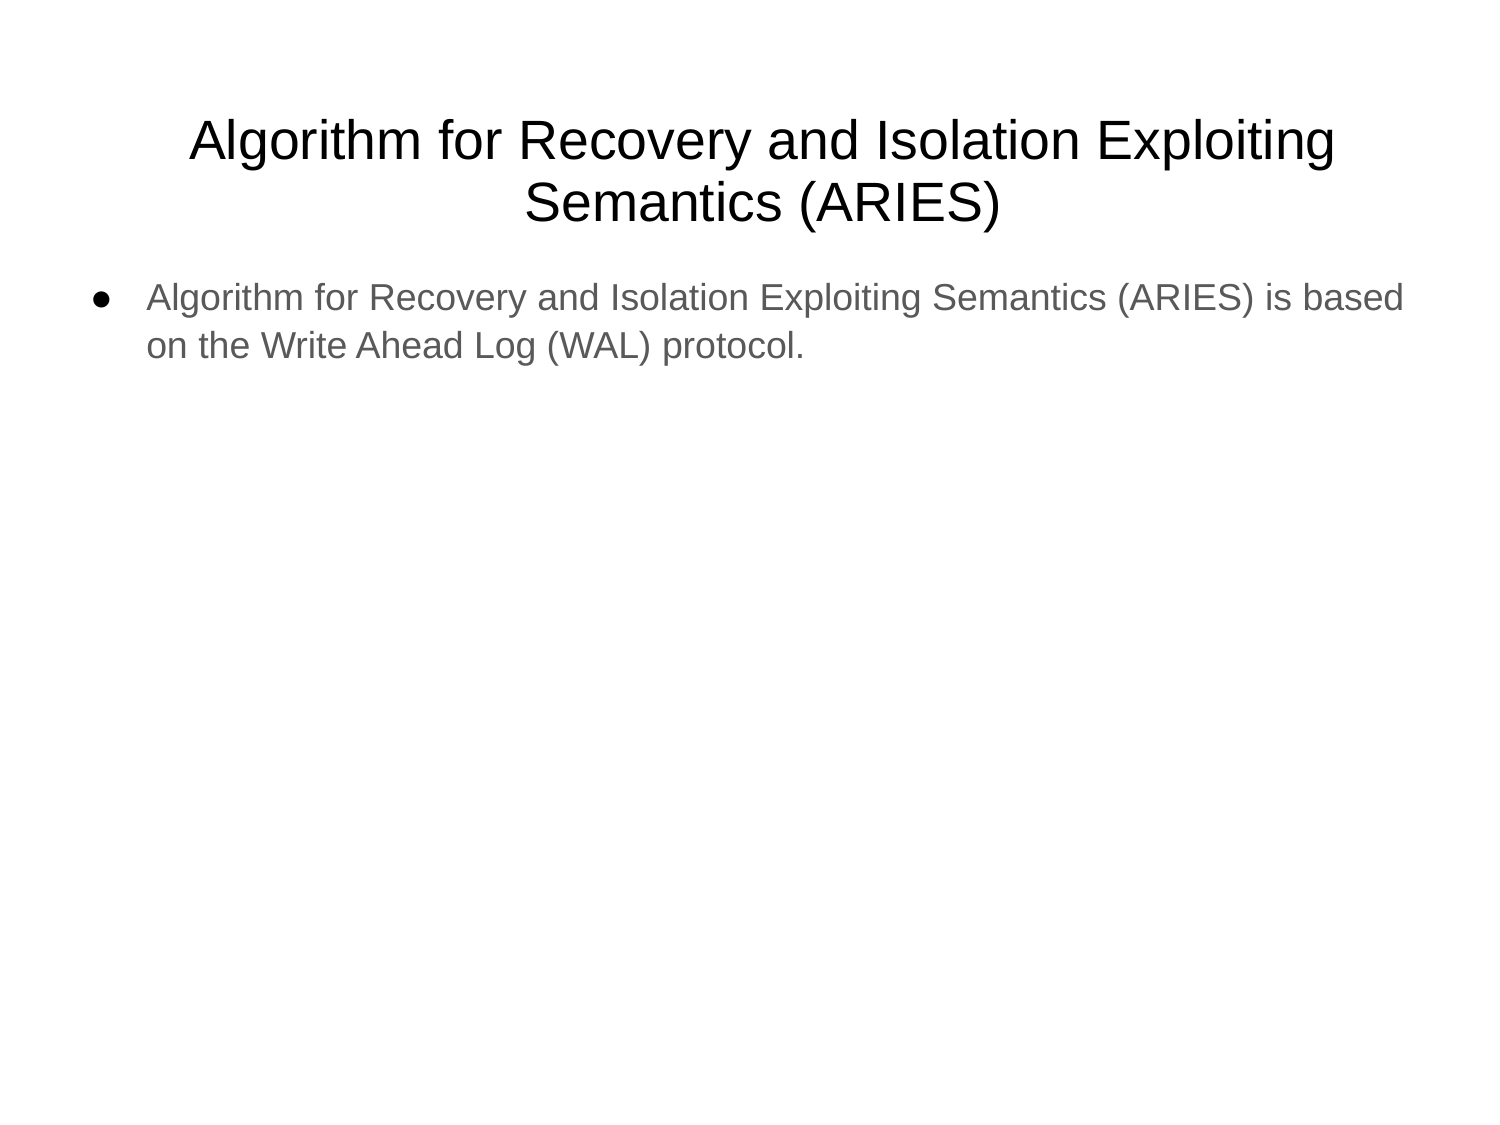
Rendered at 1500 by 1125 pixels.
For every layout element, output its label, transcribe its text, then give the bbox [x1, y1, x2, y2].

list Algorithm for Recovery and Isolation Exploiting Semantics (ARIES) is based on the Write Ahead Log (WAL) protocol. [75, 262, 1425, 1005]
title Algorithm for Recovery and Isolation Exploiting Semantics (ARIES) [88, 101, 1439, 290]
